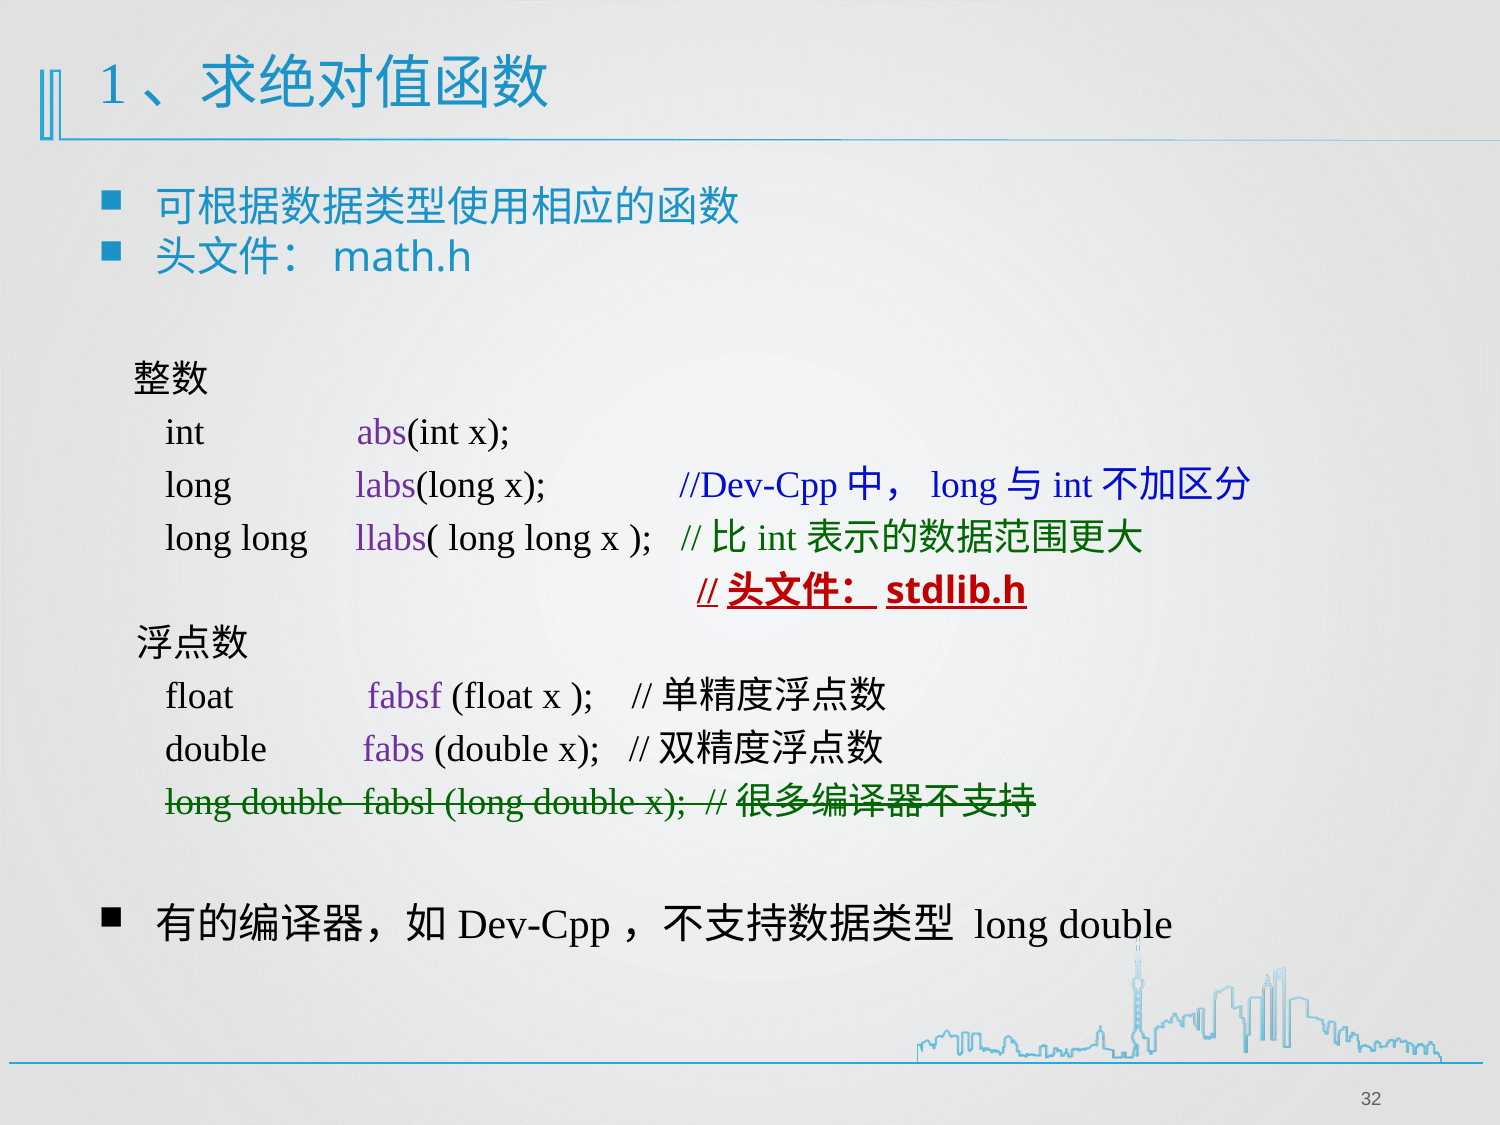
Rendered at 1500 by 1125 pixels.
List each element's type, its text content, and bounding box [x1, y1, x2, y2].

text_box 1、求绝对值函数 [83, 45, 1225, 124]
slide_number 32 [1059, 1067, 1397, 1125]
list 可根据数据类型使用相应的函数 头文件：math.h 整数 int abs(int x); long labs(long x); //Dev-Cpp中，long与int不加区分 long long llabs( long long x ); //比int表示的数据范围更大 //头文件：stdlib.h 浮点数 float fabsf (float x ); //单精度浮点数 double fabs (double x); //双精度浮点数 long double fabsl (long double x); //很多编译器不支持 有的编译器，如Dev-Cpp，不支持数据类型 long double [84, 172, 1457, 913]
picture [0, 0, 1500, 1125]
